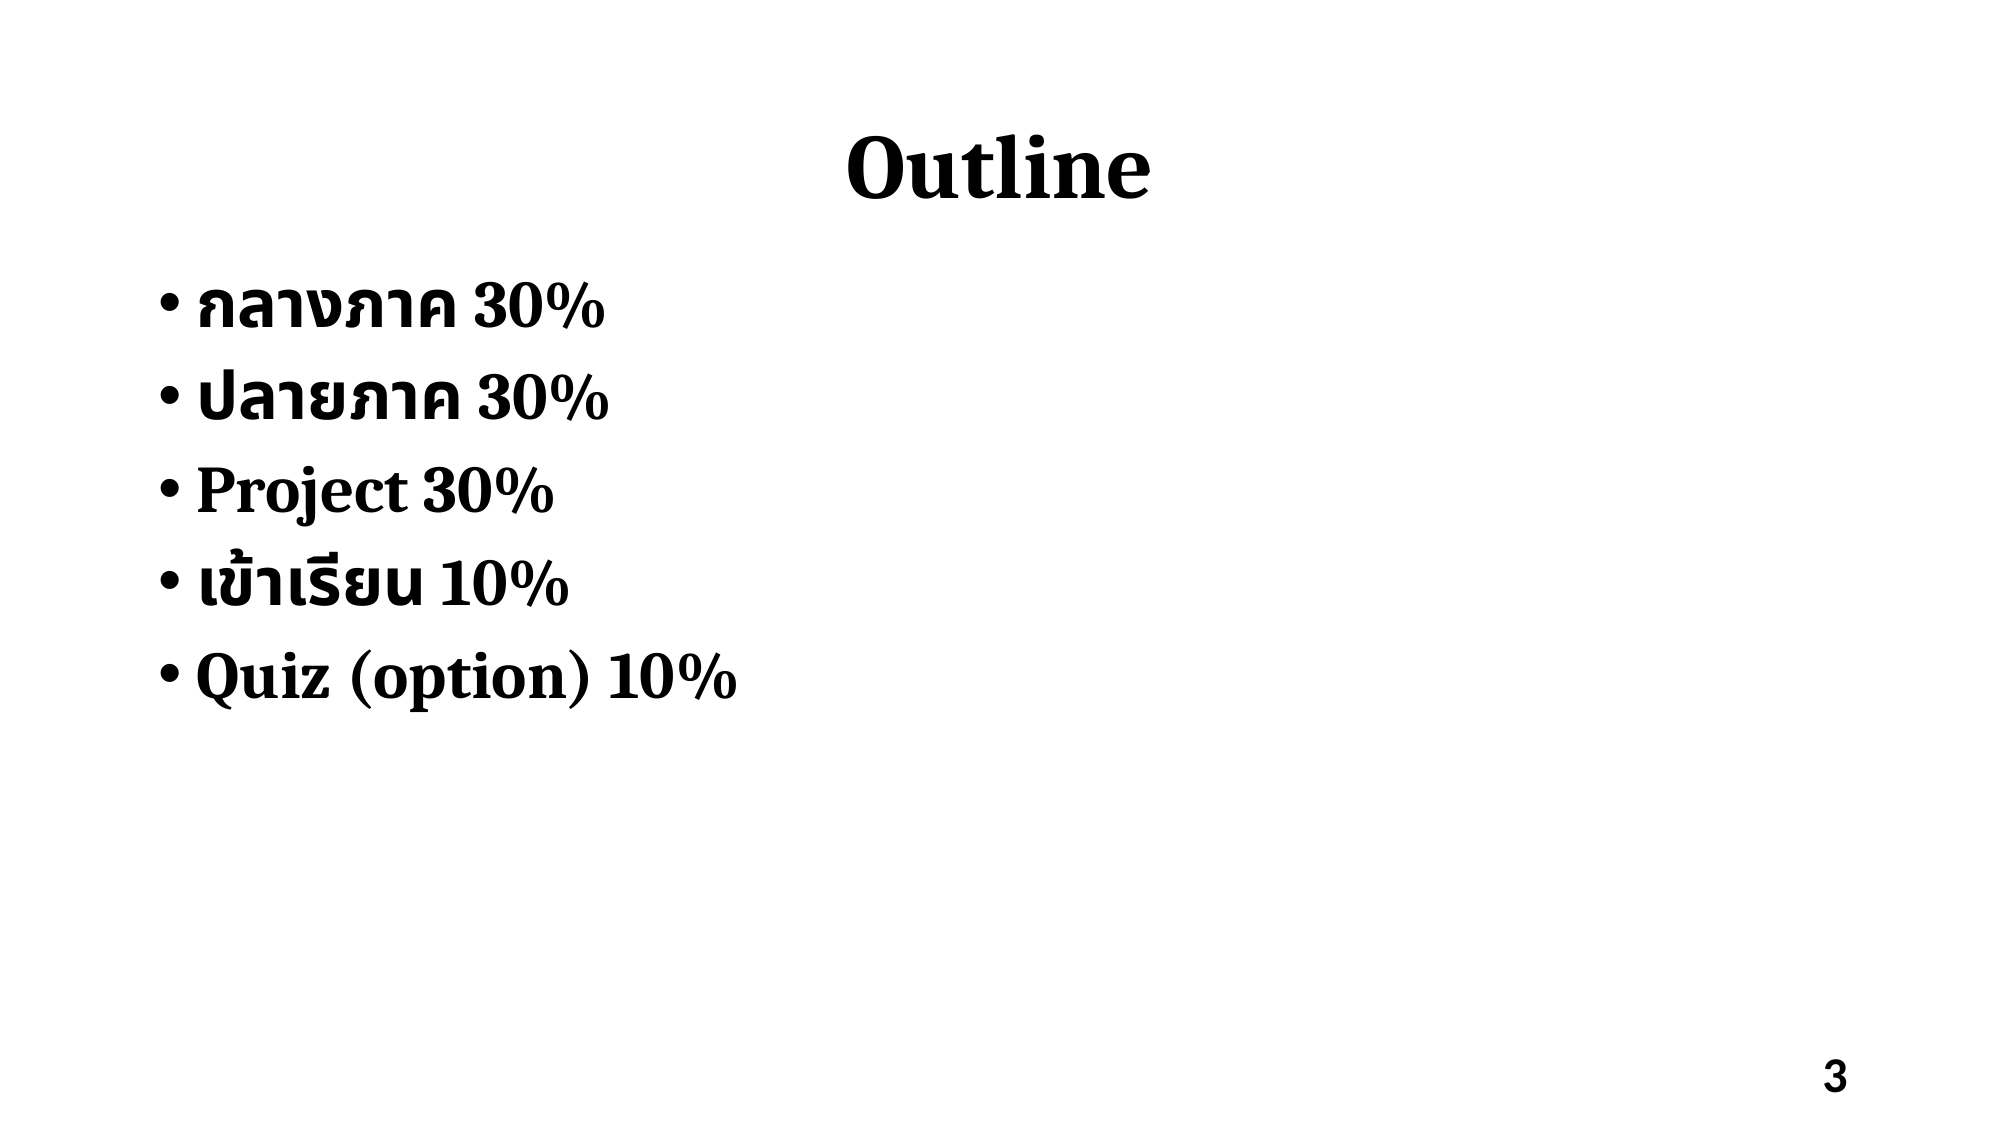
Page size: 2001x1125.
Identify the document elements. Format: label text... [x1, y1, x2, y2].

title Outline [137, 59, 1863, 278]
list กลางภาค 30% ปลายภาค 30% Project 30% เข้าเรียน 10% Quiz (option) 10% [143, 261, 1869, 991]
slide_number ‹#› [1412, 1042, 1863, 1103]
